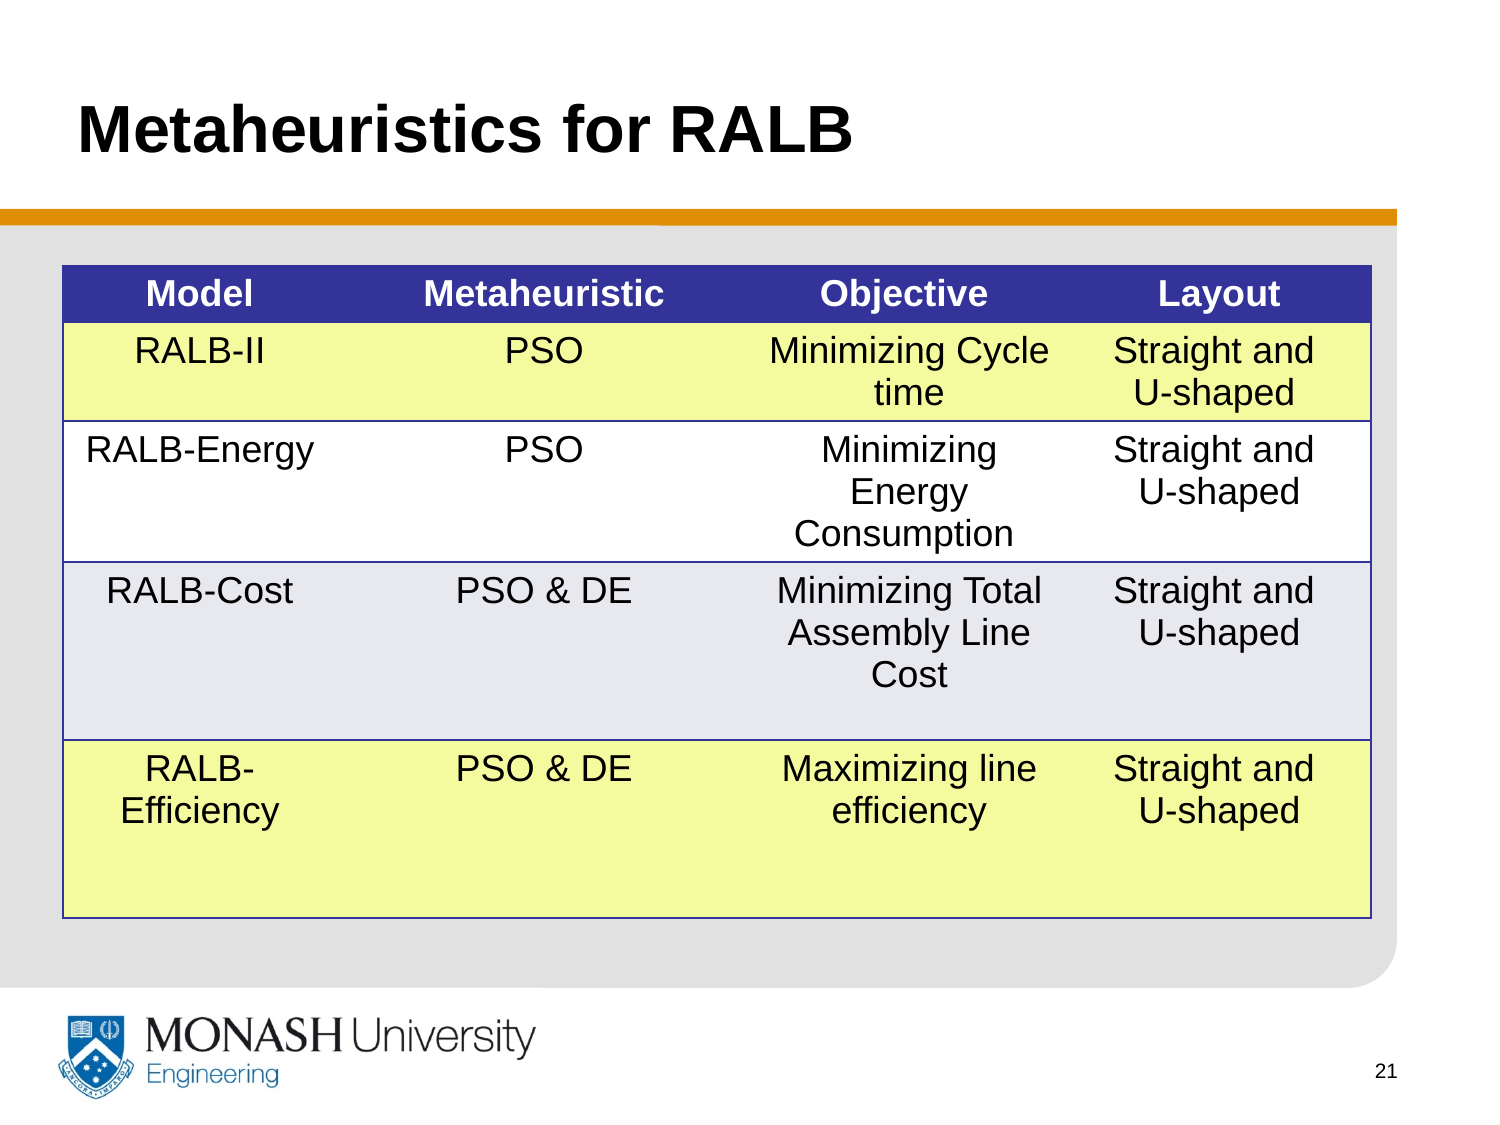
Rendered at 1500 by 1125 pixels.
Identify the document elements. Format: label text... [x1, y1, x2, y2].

table_cell PSO [337, 323, 751, 420]
table_cell RALB-Cost [64, 563, 337, 739]
table_cell Straight and U-shaped [1067, 422, 1370, 561]
table_cell Maximizing line efficiency [751, 741, 1067, 917]
table_cell Straight and U-shaped [1067, 323, 1370, 420]
table_header Metaheuristic [337, 266, 751, 322]
table_header Objective [751, 266, 1067, 322]
table_cell Straight and U-shaped [1067, 563, 1370, 739]
picture [52, 1006, 541, 1106]
table_cell RALB-Energy [64, 422, 337, 561]
table_cell Minimizing Cycle time [751, 323, 1067, 420]
table_cell RALB-Efficiency [64, 741, 337, 917]
title Metaheuristics for RALB [62, 24, 1413, 228]
table_cell Minimizing Energy Consumption [751, 422, 1067, 561]
table_header Model [64, 266, 337, 322]
table_cell PSO & DE [337, 563, 751, 739]
table_cell RALB-II [64, 323, 337, 420]
table_cell PSO & DE [337, 741, 751, 917]
table_header Layout [1067, 266, 1370, 322]
table_cell Minimizing Total Assembly Line Cost [751, 563, 1067, 739]
table_cell PSO [337, 422, 751, 561]
table_cell Straight and U-shaped [1067, 741, 1370, 917]
